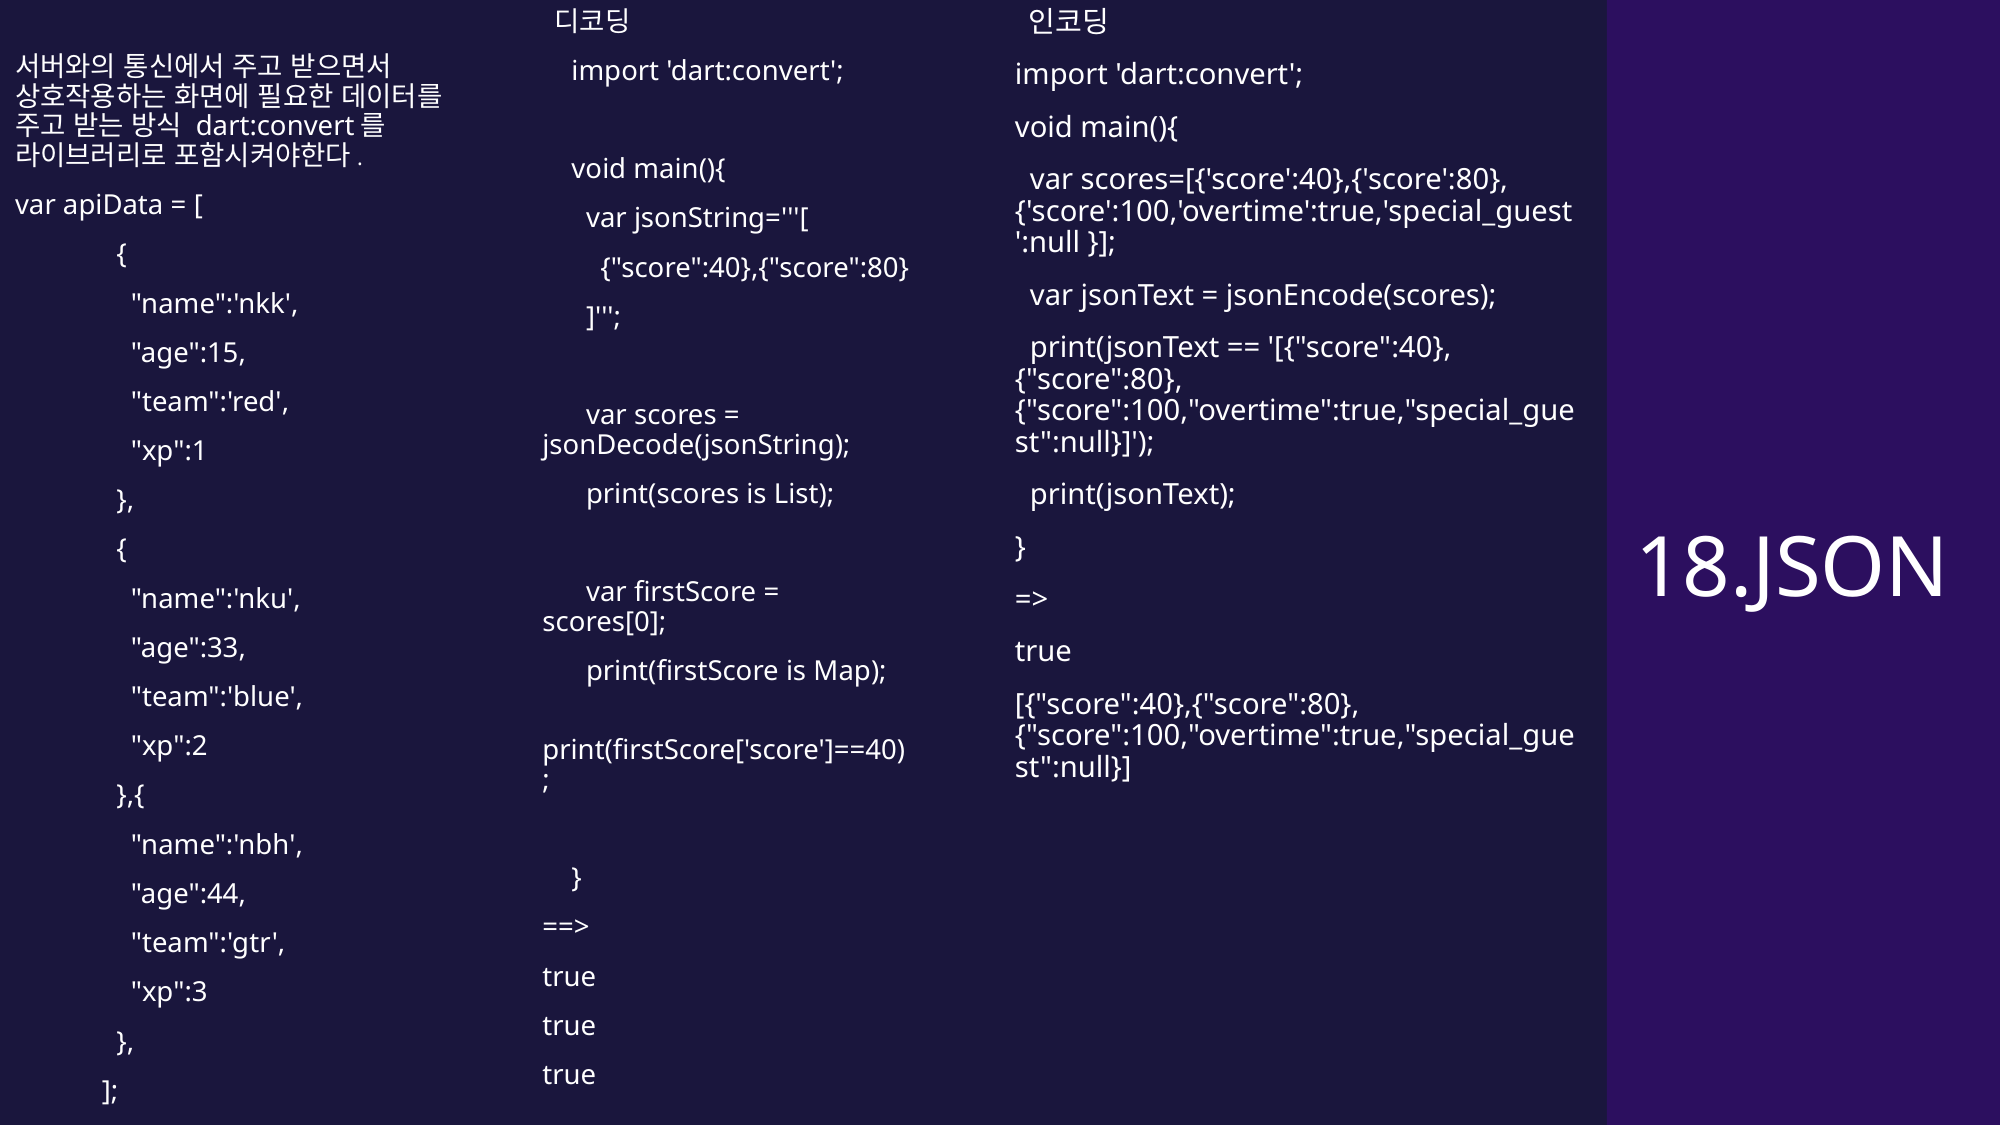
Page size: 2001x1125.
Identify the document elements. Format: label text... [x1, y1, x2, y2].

text_box 서버와의 통신에서 주고 받으면서 상호작용하는 화면에 필요한 데이터를 주고 받는 방식 dart:convert를 라이브러리로 포함시켜야한다. var apiData = [ { "name":'nkk', "age":15, "team":'red', "xp":1 }, { "name":'nku', "age":33, "team":'blue', "xp":2 },{ "name":'nbh', "age":44, "team":'gtr', "xp":3 }, ]; [0, 0, 513, 1125]
text_box 디코딩 import 'dart:convert'; void main(){ var jsonString='''[ {"score":40},{"score":80} ]'''; var scores = jsonDecode(jsonString); print(scores is List); var firstScore = scores[0]; print(firstScore is Map); print(firstScore['score']==40); } ==> true true true [527, 0, 925, 1125]
text_box [1606, 621, 2000, 1125]
text_box 인코딩 import 'dart:convert'; void main(){ var scores=[{'score':40},{'score':80},{'score':100,'overtime':true,'special_guest':null }]; var jsonText = jsonEncode(scores); print(jsonText == '[{"score":40},{"score":80},{"score":100,"overtime":true,"special_guest":null}]'); print(jsonText); } => true [{"score":40},{"score":80},{"score":100,"overtime":true,"special_guest":null}] [999, 0, 1592, 1096]
text_box 18.JSON [1606, 505, 2000, 621]
text_box [1606, 0, 2000, 505]
